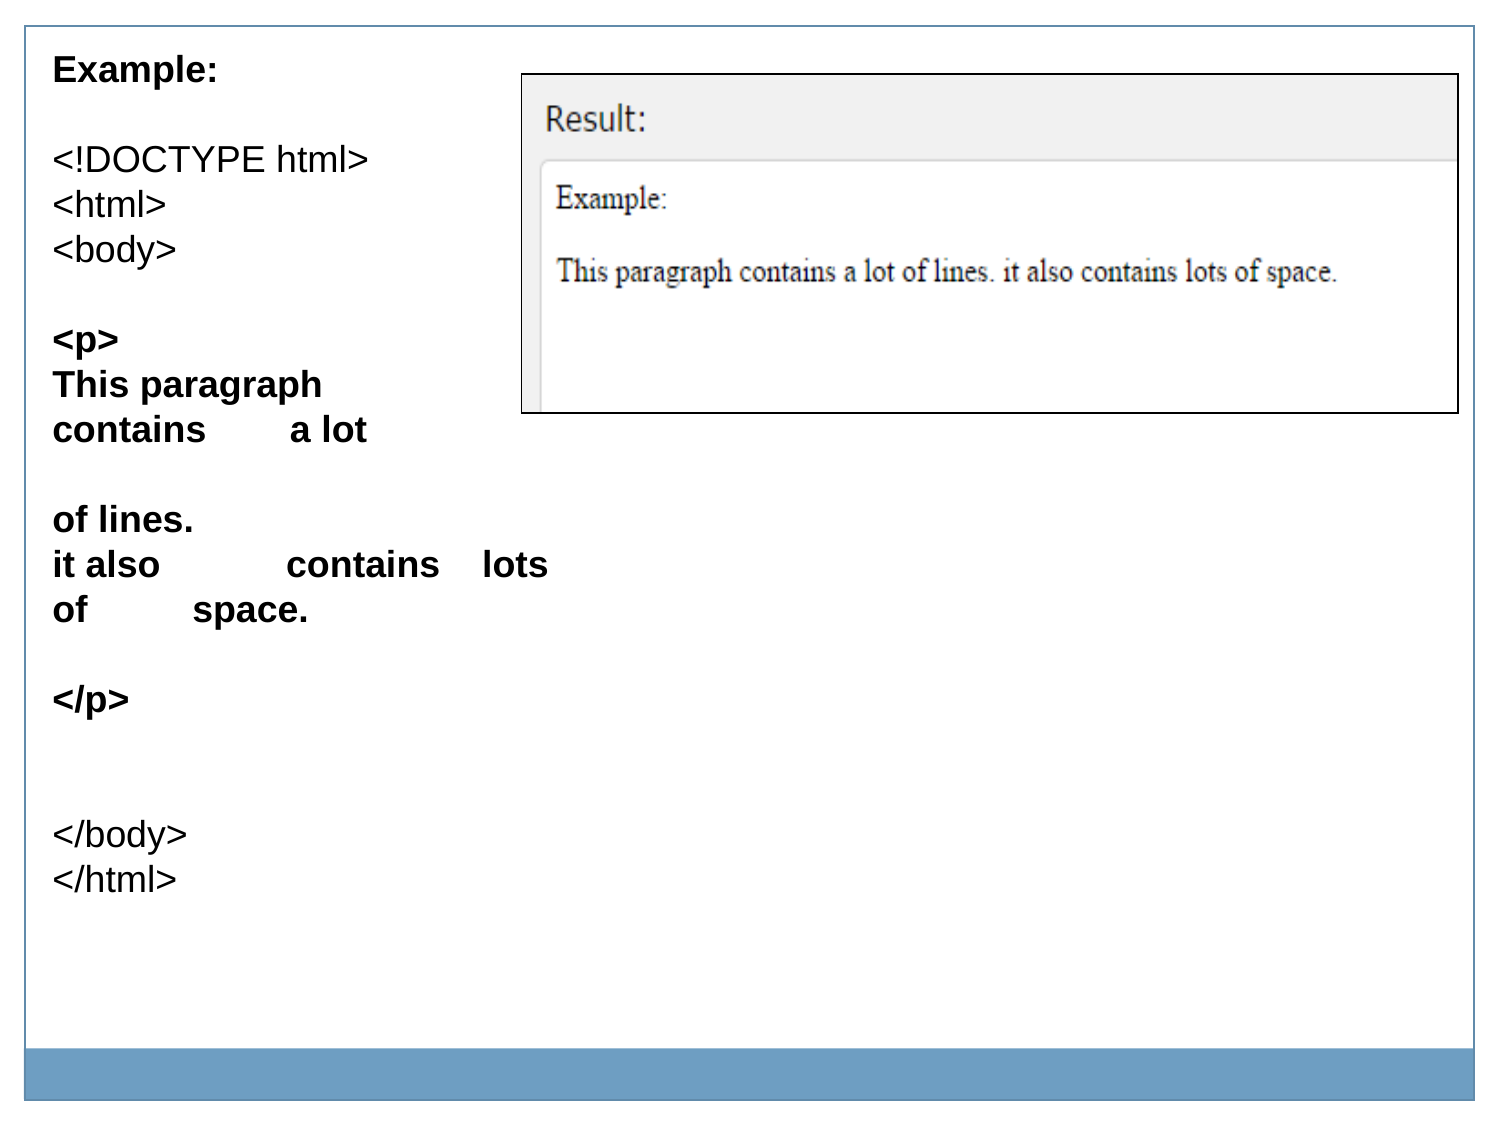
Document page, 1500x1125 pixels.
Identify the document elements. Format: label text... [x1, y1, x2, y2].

text_box Example: <!DOCTYPE html> <html> <body> <p> This paragraph contains a lot of lines. it also contains lots of space. </p> </body> </html> [37, 37, 582, 908]
picture [521, 74, 1458, 413]
